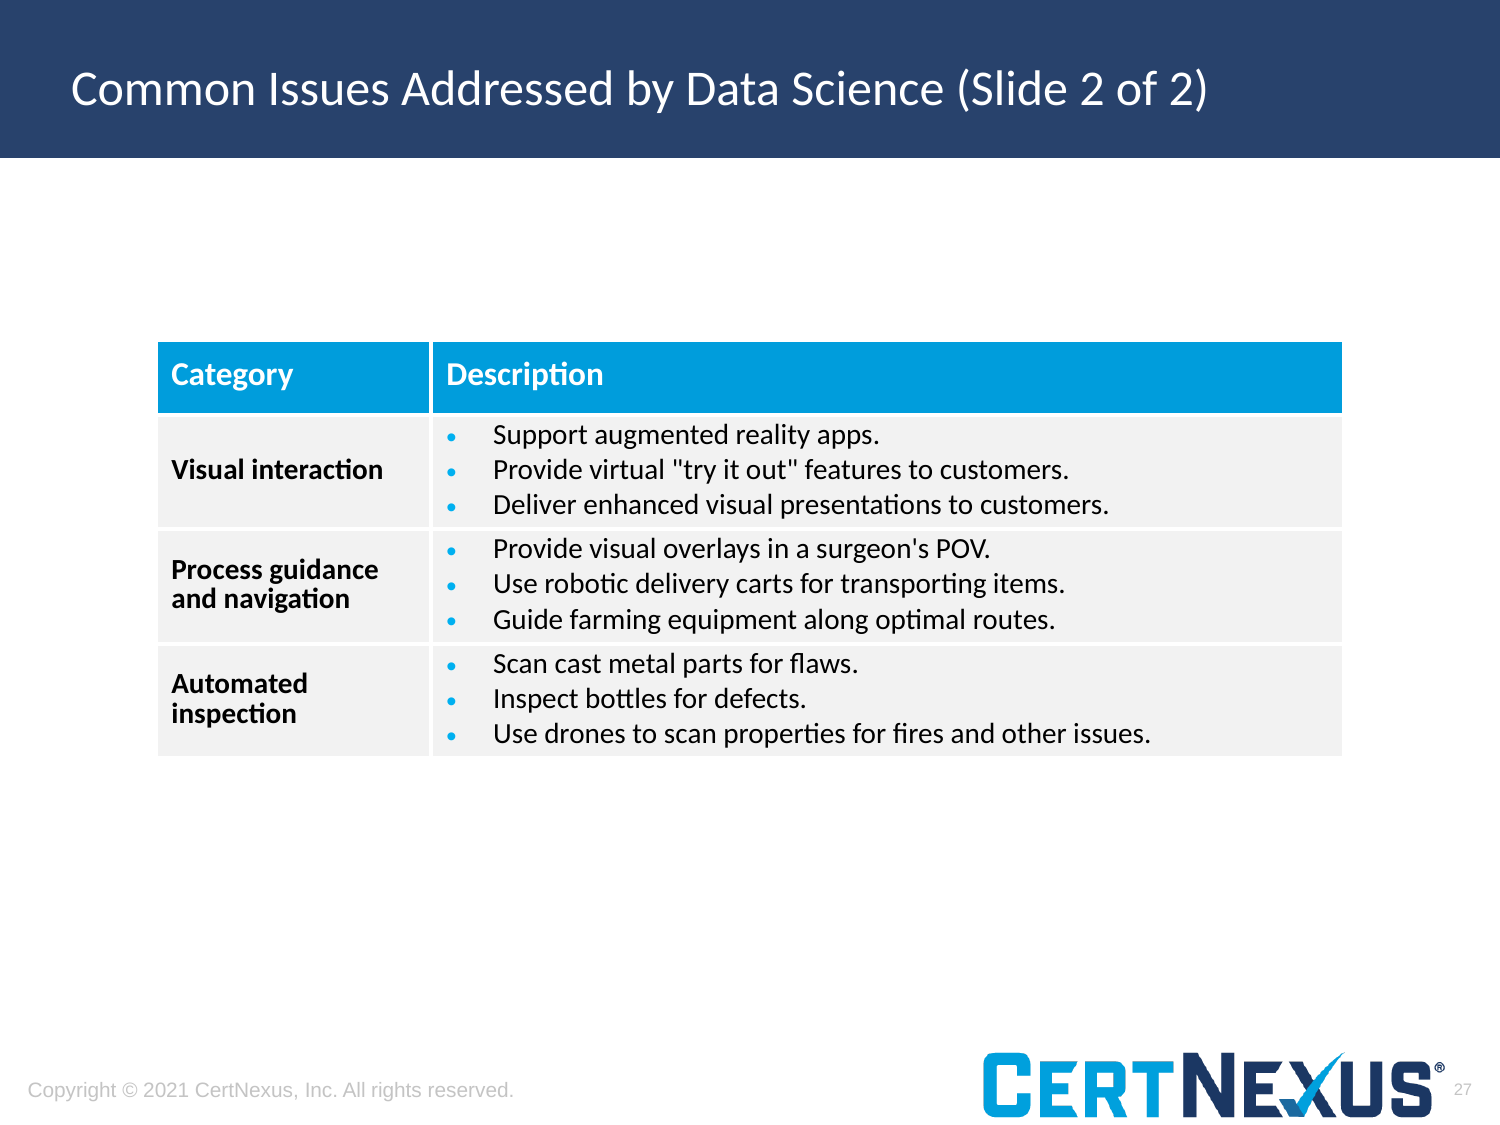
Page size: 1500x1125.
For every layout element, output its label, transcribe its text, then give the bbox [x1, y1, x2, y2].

table_cell Provide visual overlays in a surgeon's POV. Use robotic delivery carts for transporting items. Guide farming equipment along optimal routes. [433, 531, 1342, 642]
table_cell Visual interaction [158, 417, 429, 527]
slide_number 27 [1137, 1058, 1488, 1119]
table_cell Automated inspection [158, 646, 429, 756]
table_cell Support augmented reality apps. Provide virtual "try it out" features to customers. Deliver enhanced visual presentations to customers. [433, 417, 1342, 527]
picture [967, 1023, 1458, 1125]
table_header Category [158, 342, 429, 413]
table_cell Scan cast metal parts for flaws. Inspect bottles for defects. Use drones to scan properties for fires and other issues. [433, 646, 1342, 756]
table_header Description [433, 342, 1342, 413]
table_cell Process guidance and navigation [158, 531, 429, 642]
title Common Issues Addressed by Data Science (Slide 2 of 2) [56, 16, 1350, 155]
